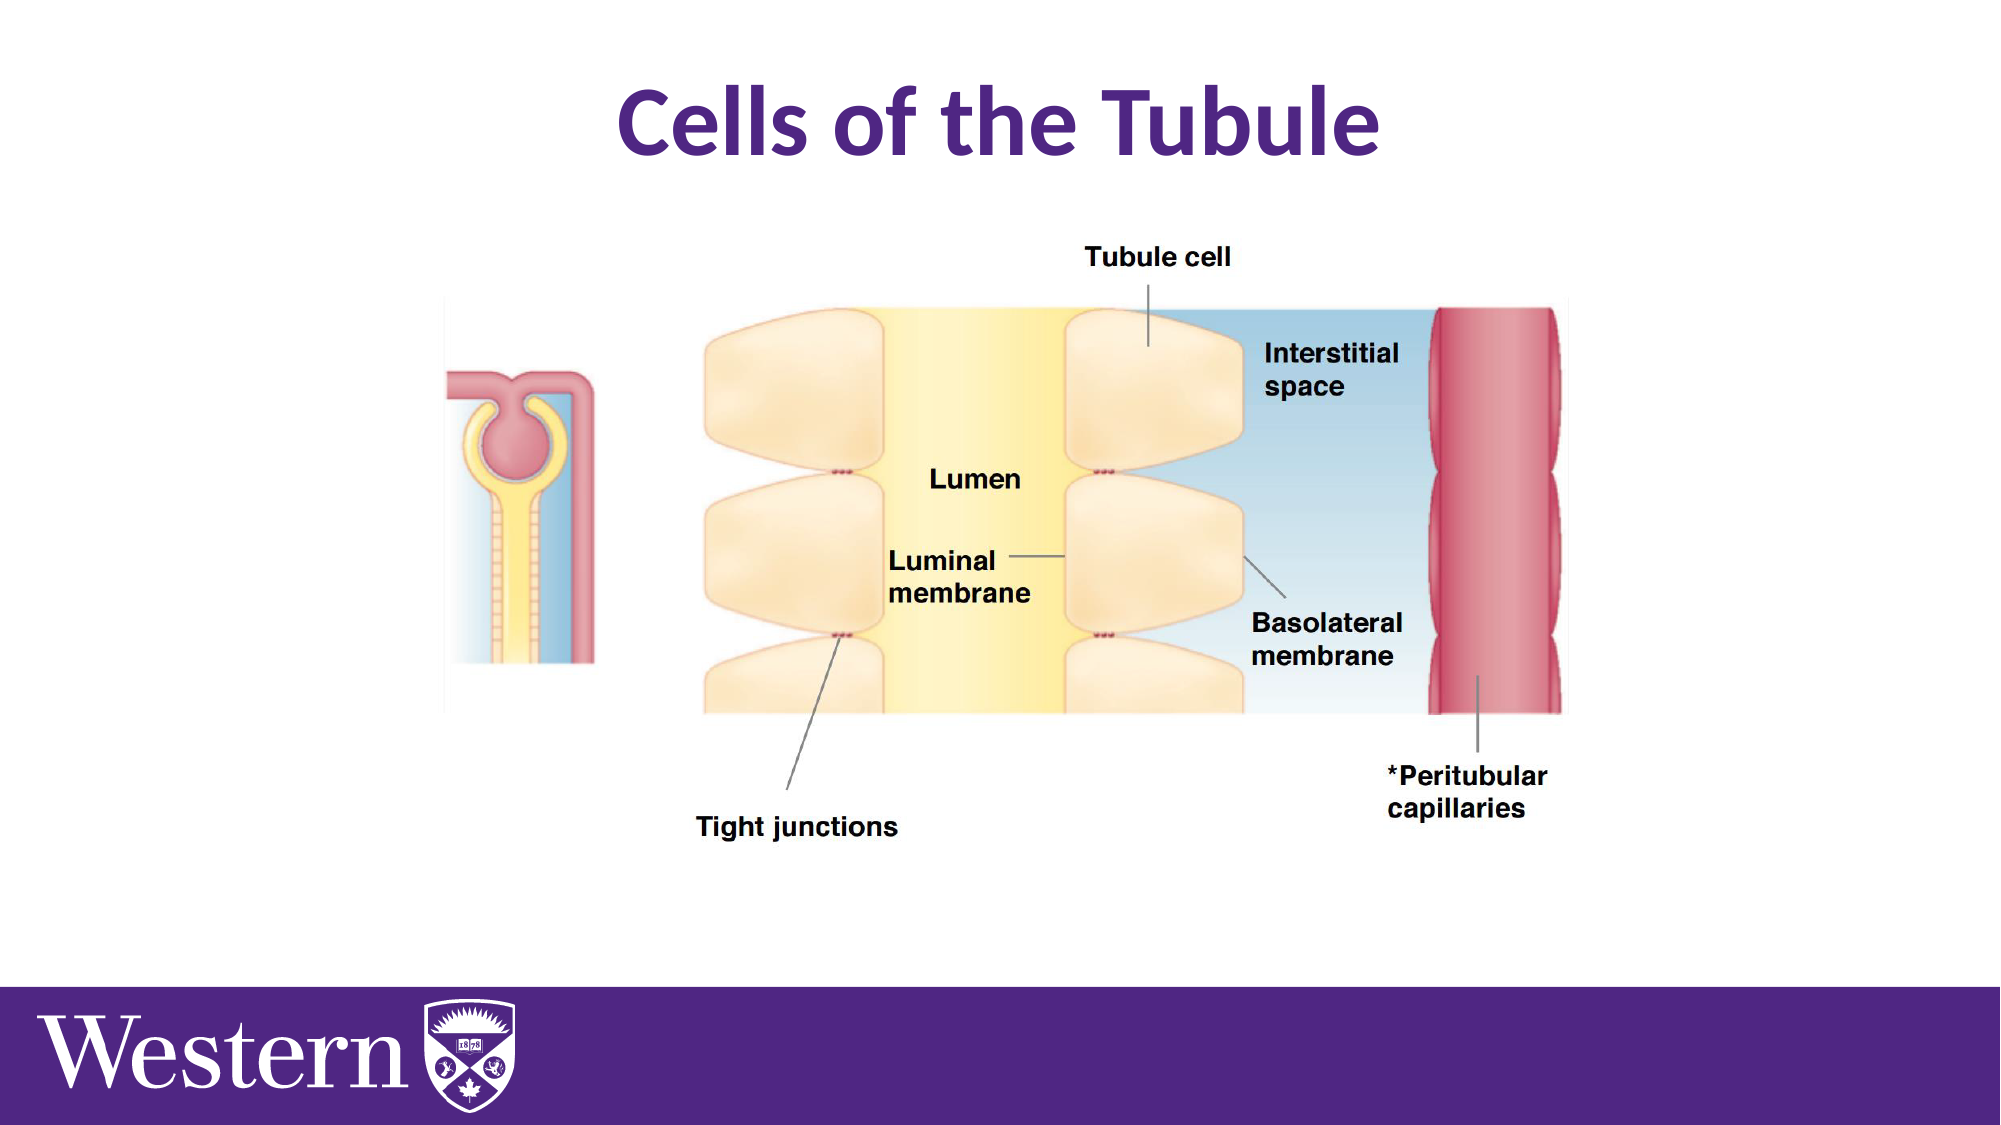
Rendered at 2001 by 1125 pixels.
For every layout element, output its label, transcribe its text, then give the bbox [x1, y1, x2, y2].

picture [37, 999, 515, 1113]
picture [431, 225, 1569, 858]
text_box [0, 986, 2000, 1125]
title Cells of the Tubule [137, 32, 1863, 213]
